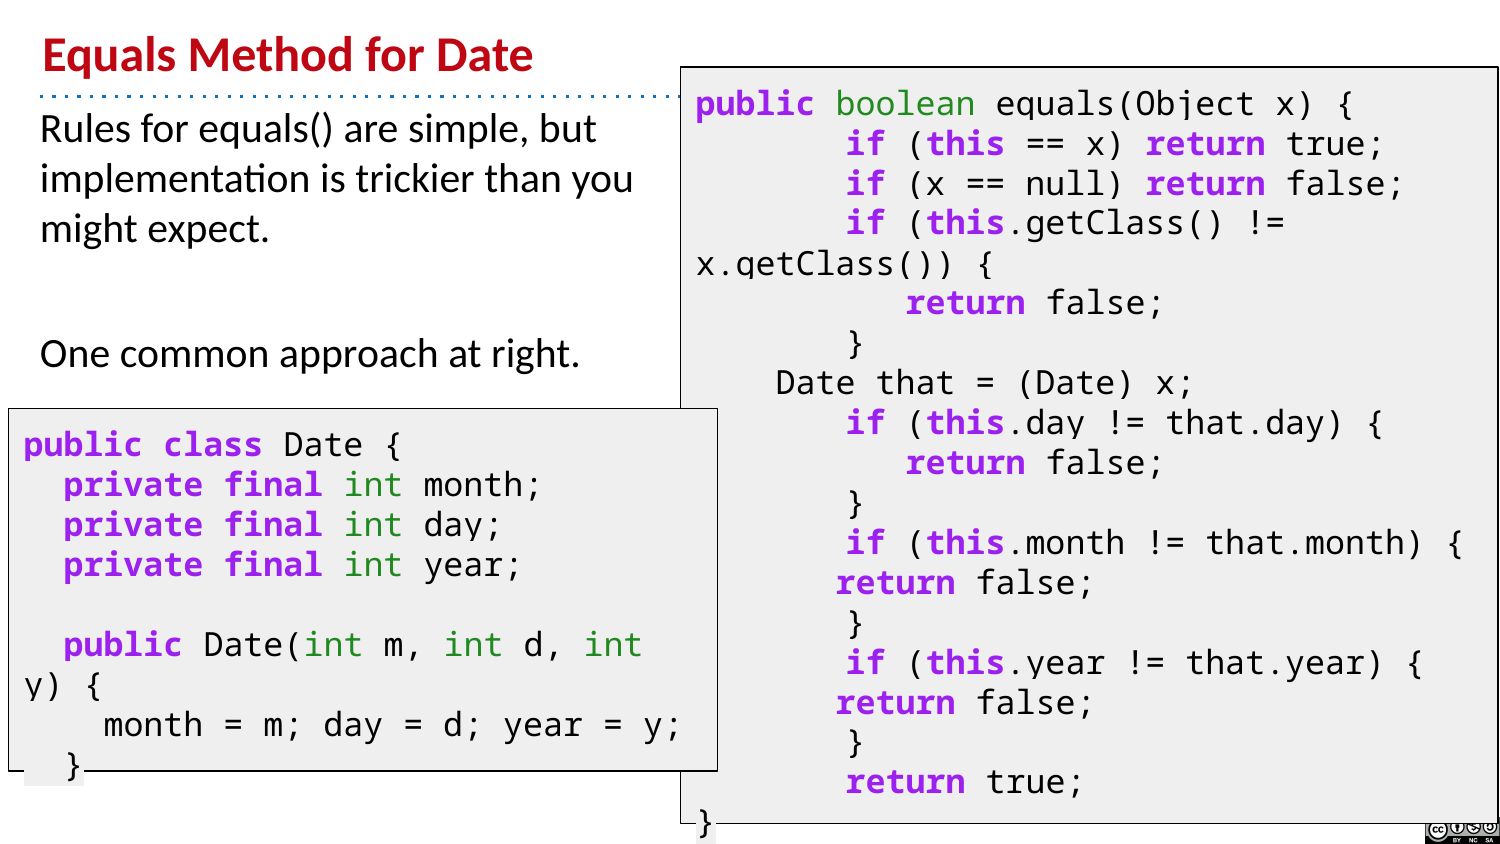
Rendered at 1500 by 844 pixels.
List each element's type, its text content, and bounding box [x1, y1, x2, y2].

picture [1425, 817, 1500, 844]
title Equals Method for Date [27, 15, 1378, 85]
text_box public class Date { private final int month; private final int day; private final int year; public Date(int m, int d, int y) { month = m; day = d; year = y; } [8, 408, 718, 771]
text_box Rules for equals() are simple, but implementation is trickier than you might expect. One common approach at right. [24, 85, 680, 383]
text_box public boolean equals(Object x) { if (this == x) return true; if (x == null) return false; if (this.getClass() != x.getClass()) { return false; } Date that = (Date) x; if (this.day != that.day) { return false; } if (this.month != that.month) { return false; } if (this.year != that.year) { return false; } return true; } [680, 66, 1498, 824]
